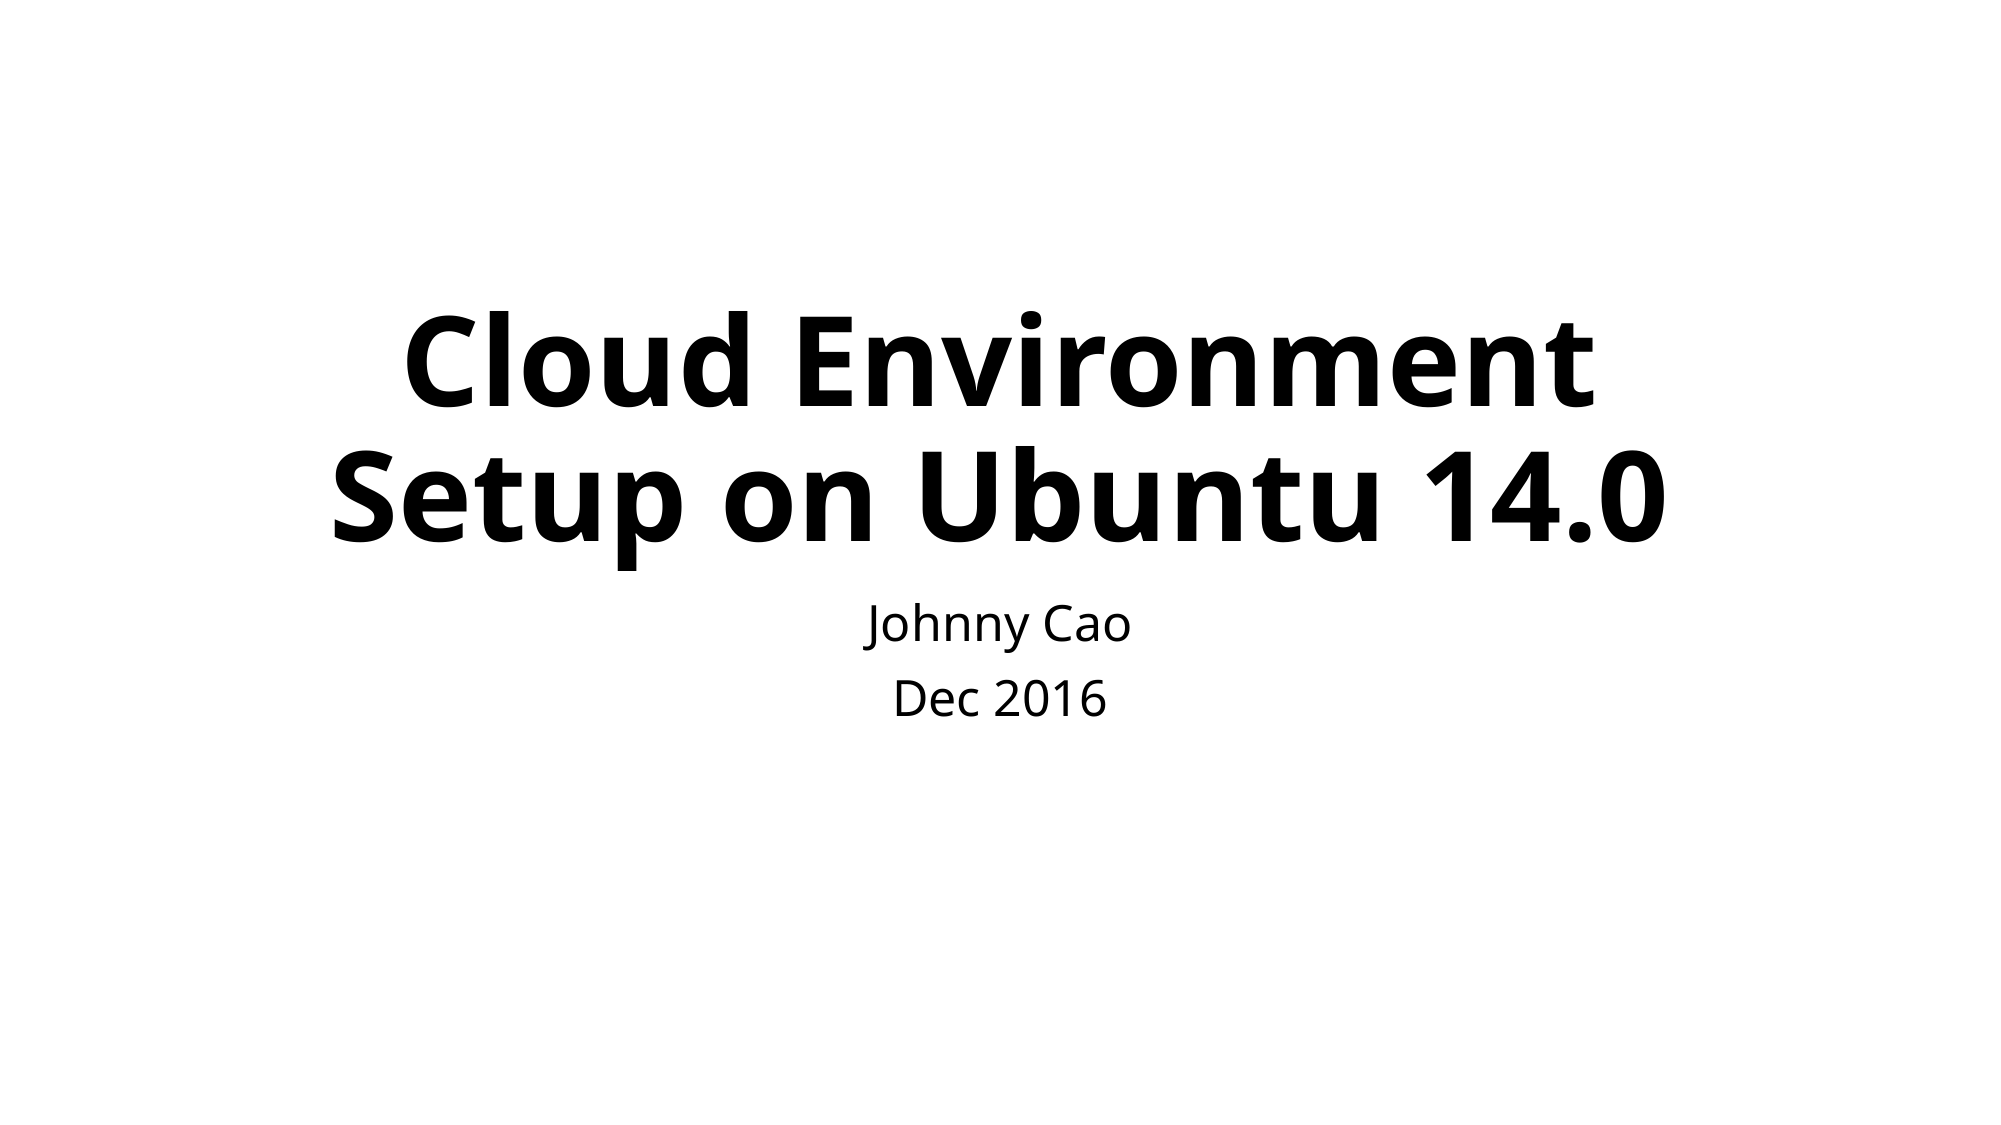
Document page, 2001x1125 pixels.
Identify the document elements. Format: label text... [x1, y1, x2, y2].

subtitle Johnny Cao Dec 2016 [249, 590, 1750, 863]
title Cloud Environment Setup on Ubuntu 14.0 [249, 184, 1750, 576]
